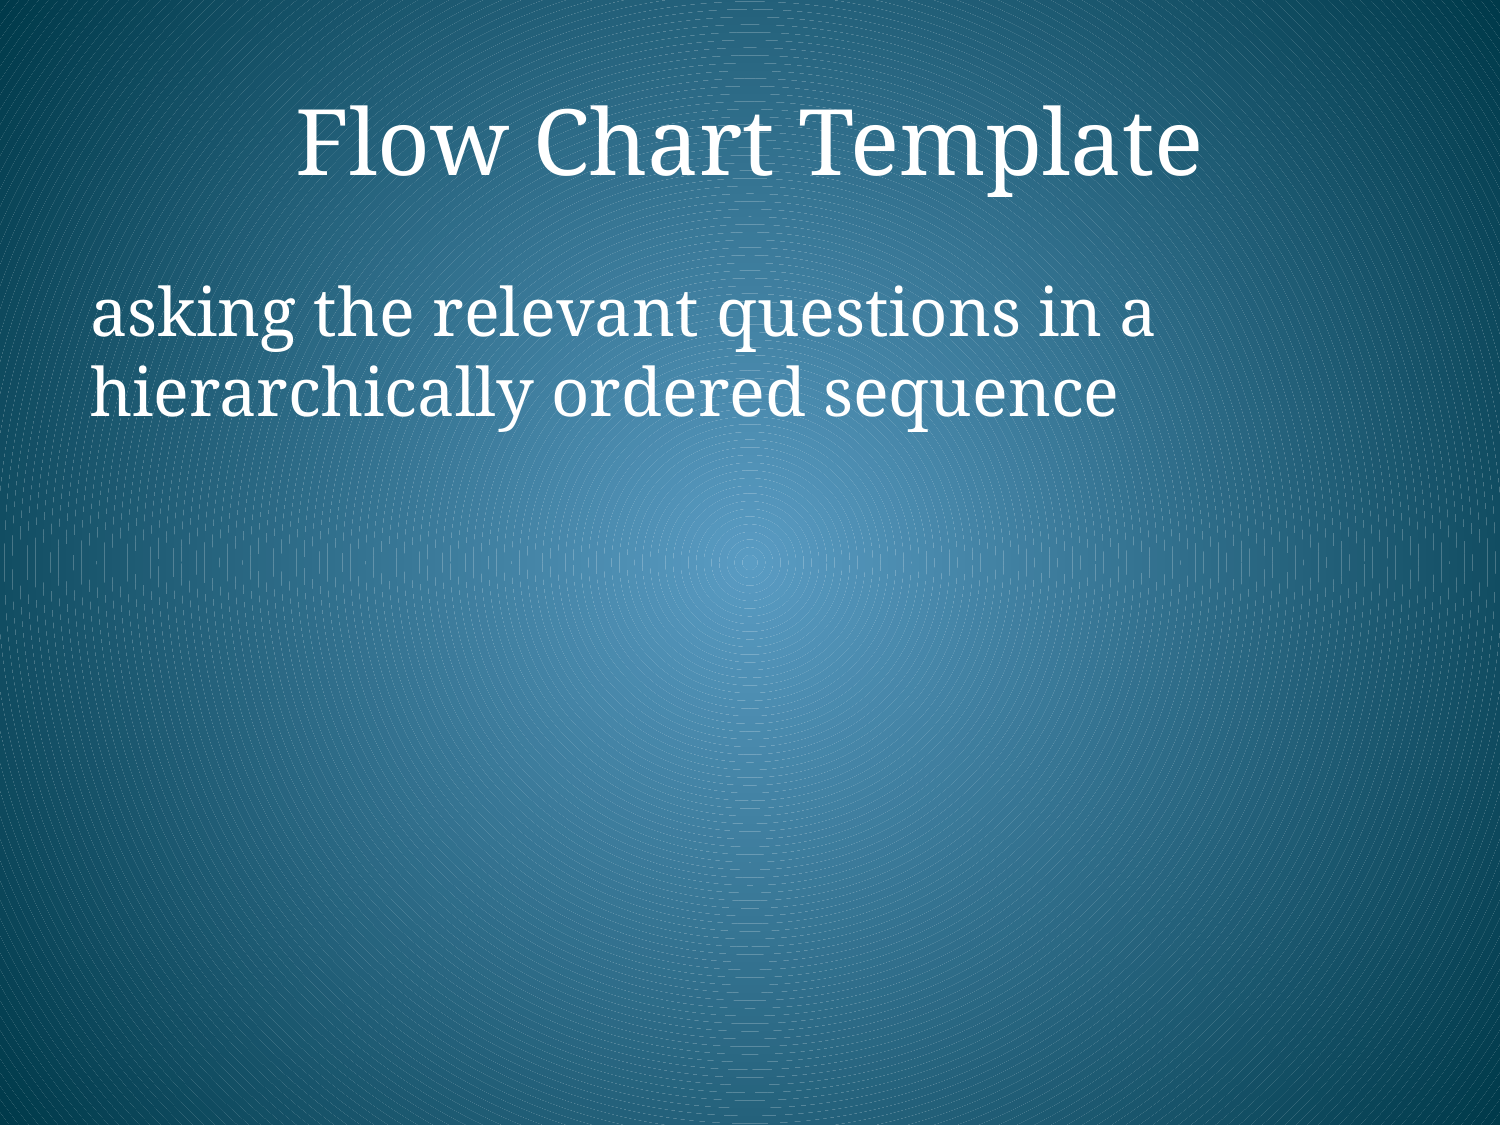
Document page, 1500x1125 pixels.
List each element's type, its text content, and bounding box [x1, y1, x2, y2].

title Flow Chart Template [75, 45, 1425, 233]
list asking the relevant questions in a hierarchically ordered sequence [75, 262, 1425, 1005]
